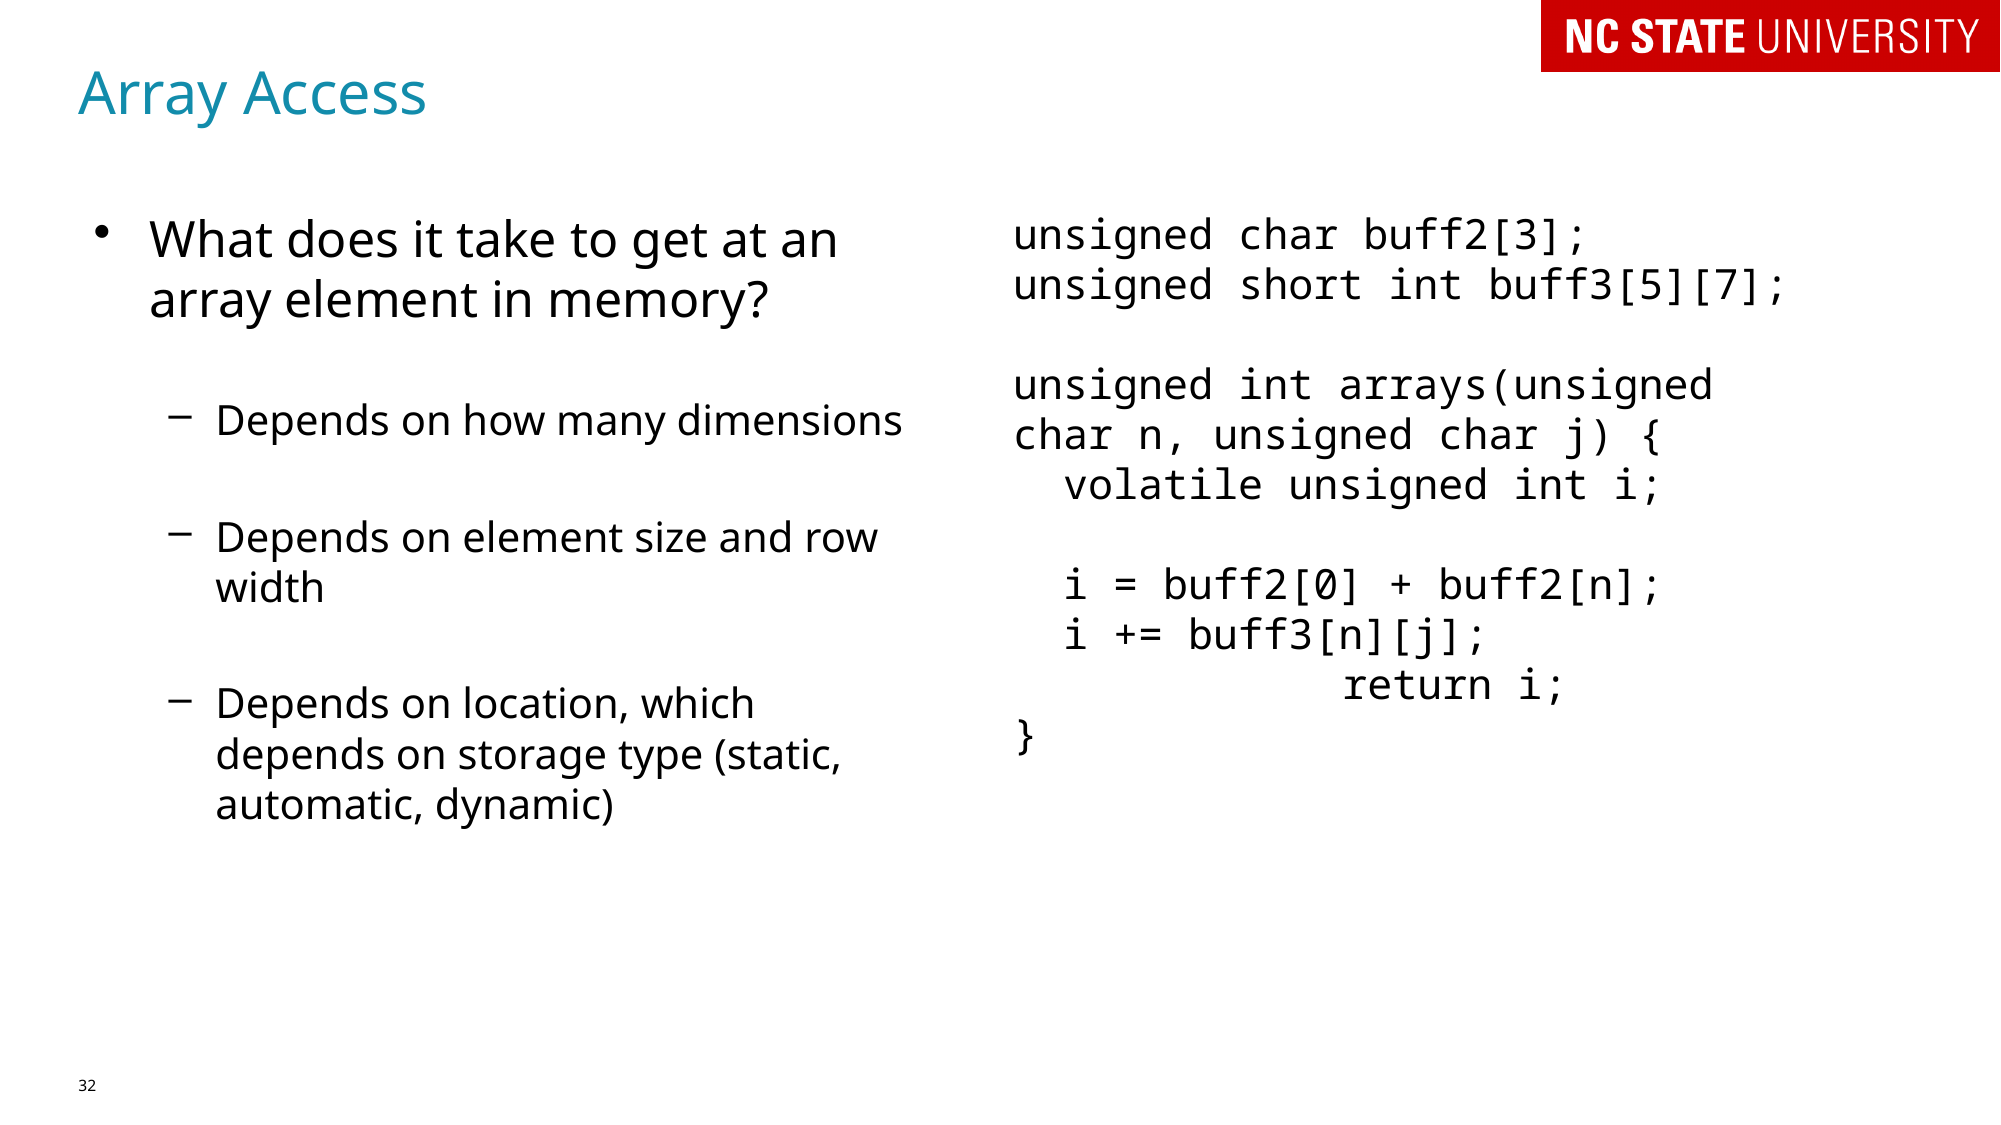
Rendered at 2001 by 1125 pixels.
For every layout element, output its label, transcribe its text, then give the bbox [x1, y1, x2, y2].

text_box What does it take to get at an array element in memory? Depends on how many dimensions Depends on element size and row width Depends on location, which depends on storage type (static, automatic, dynamic) [78, 200, 938, 1050]
title Array Access [78, 55, 1910, 150]
text_box unsigned char buff2[3]; unsigned short int buff3[5][7]; unsigned int arrays(unsigned char n, unsigned char j) { volatile unsigned int i; i = buff2[0] + buff2[n]; i += buff3[n][j]; return i; } [998, 200, 1816, 765]
picture [1541, 0, 2000, 72]
